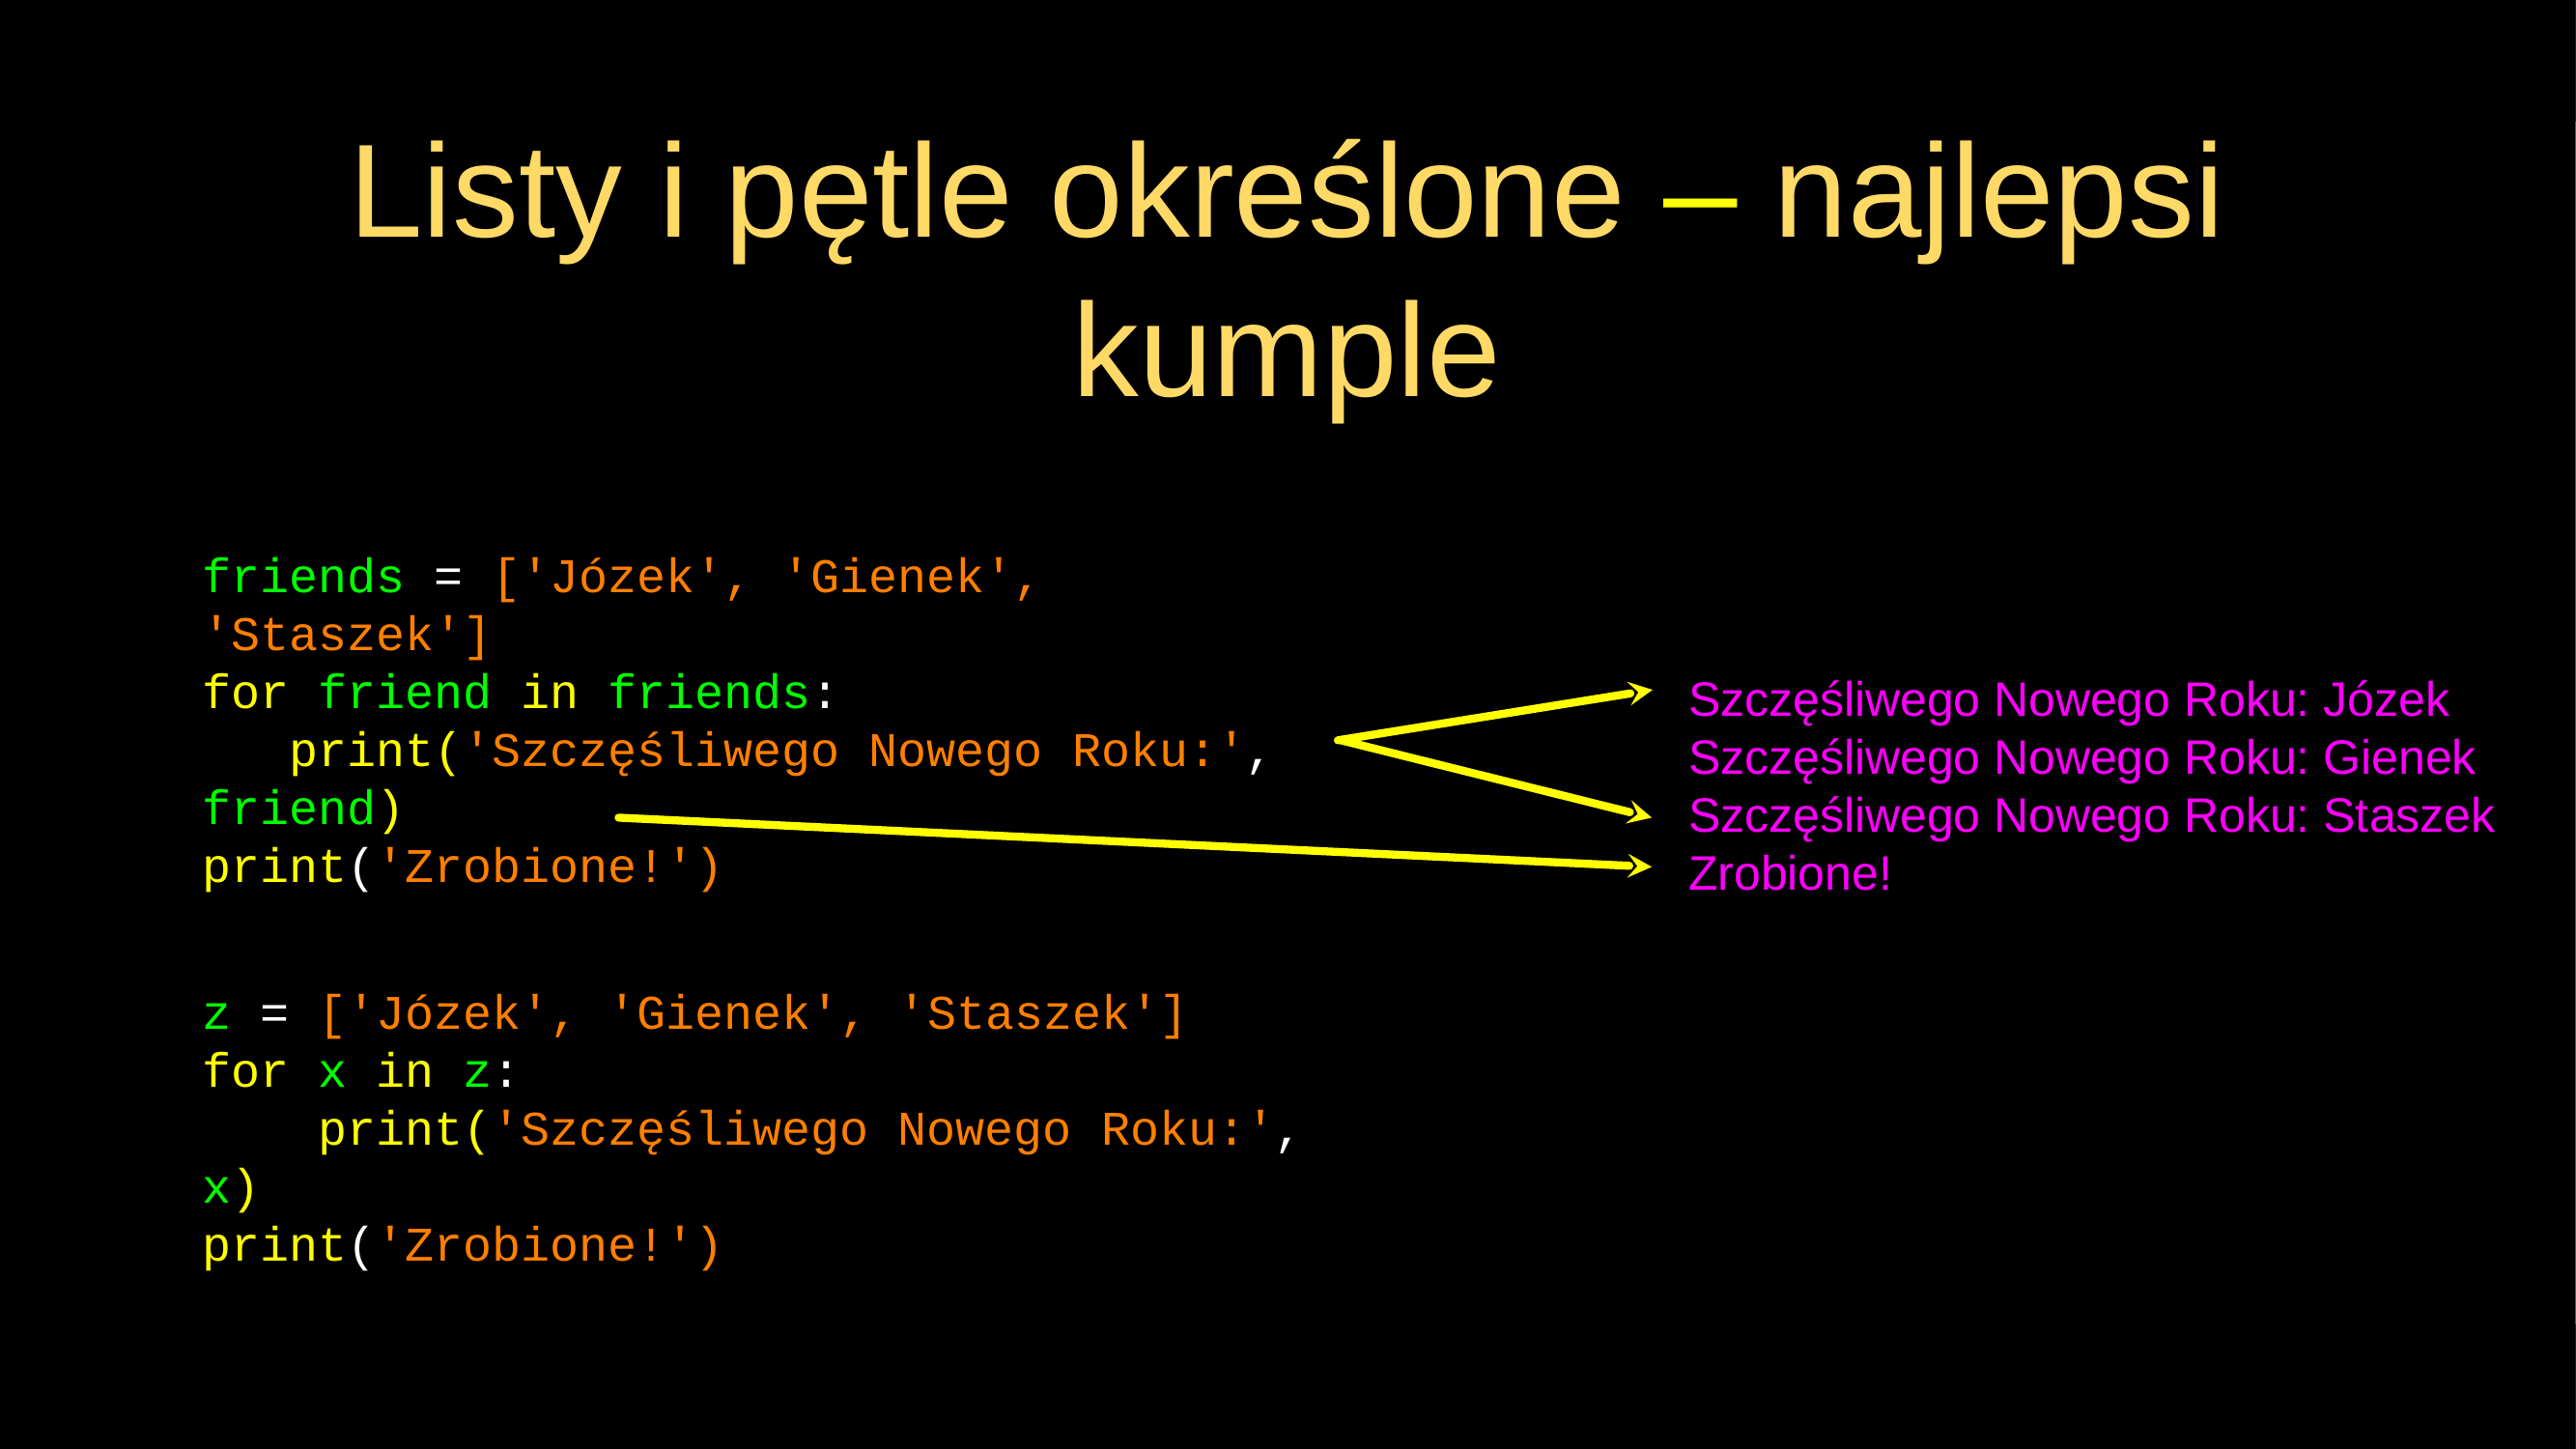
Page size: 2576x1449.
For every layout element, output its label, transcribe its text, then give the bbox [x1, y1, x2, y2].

text_box Szczęśliwego Nowego Roku: Józek Szczęśliwego Nowego Roku: Gienek Szczęśliwego Nowego Roku: Staszek Zrobione! [1688, 610, 2523, 957]
title Listy i pętle określone – najlepsi kumple [183, 125, 2391, 403]
text_box friends = ['Józek', 'Gienek', 'Staszek'] for friend in friends: print('Szczęśliwego Nowego Roku:', friend) print('Zrobione!') [202, 542, 1357, 894]
text_box z = ['Józek', 'Gienek', 'Staszek'] for x in z: print('Szczęśliwego Nowego Roku:', x) print('Zrobione!') [202, 950, 1357, 1302]
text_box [1341, 740, 1653, 816]
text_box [618, 817, 1653, 867]
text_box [1337, 689, 1654, 741]
